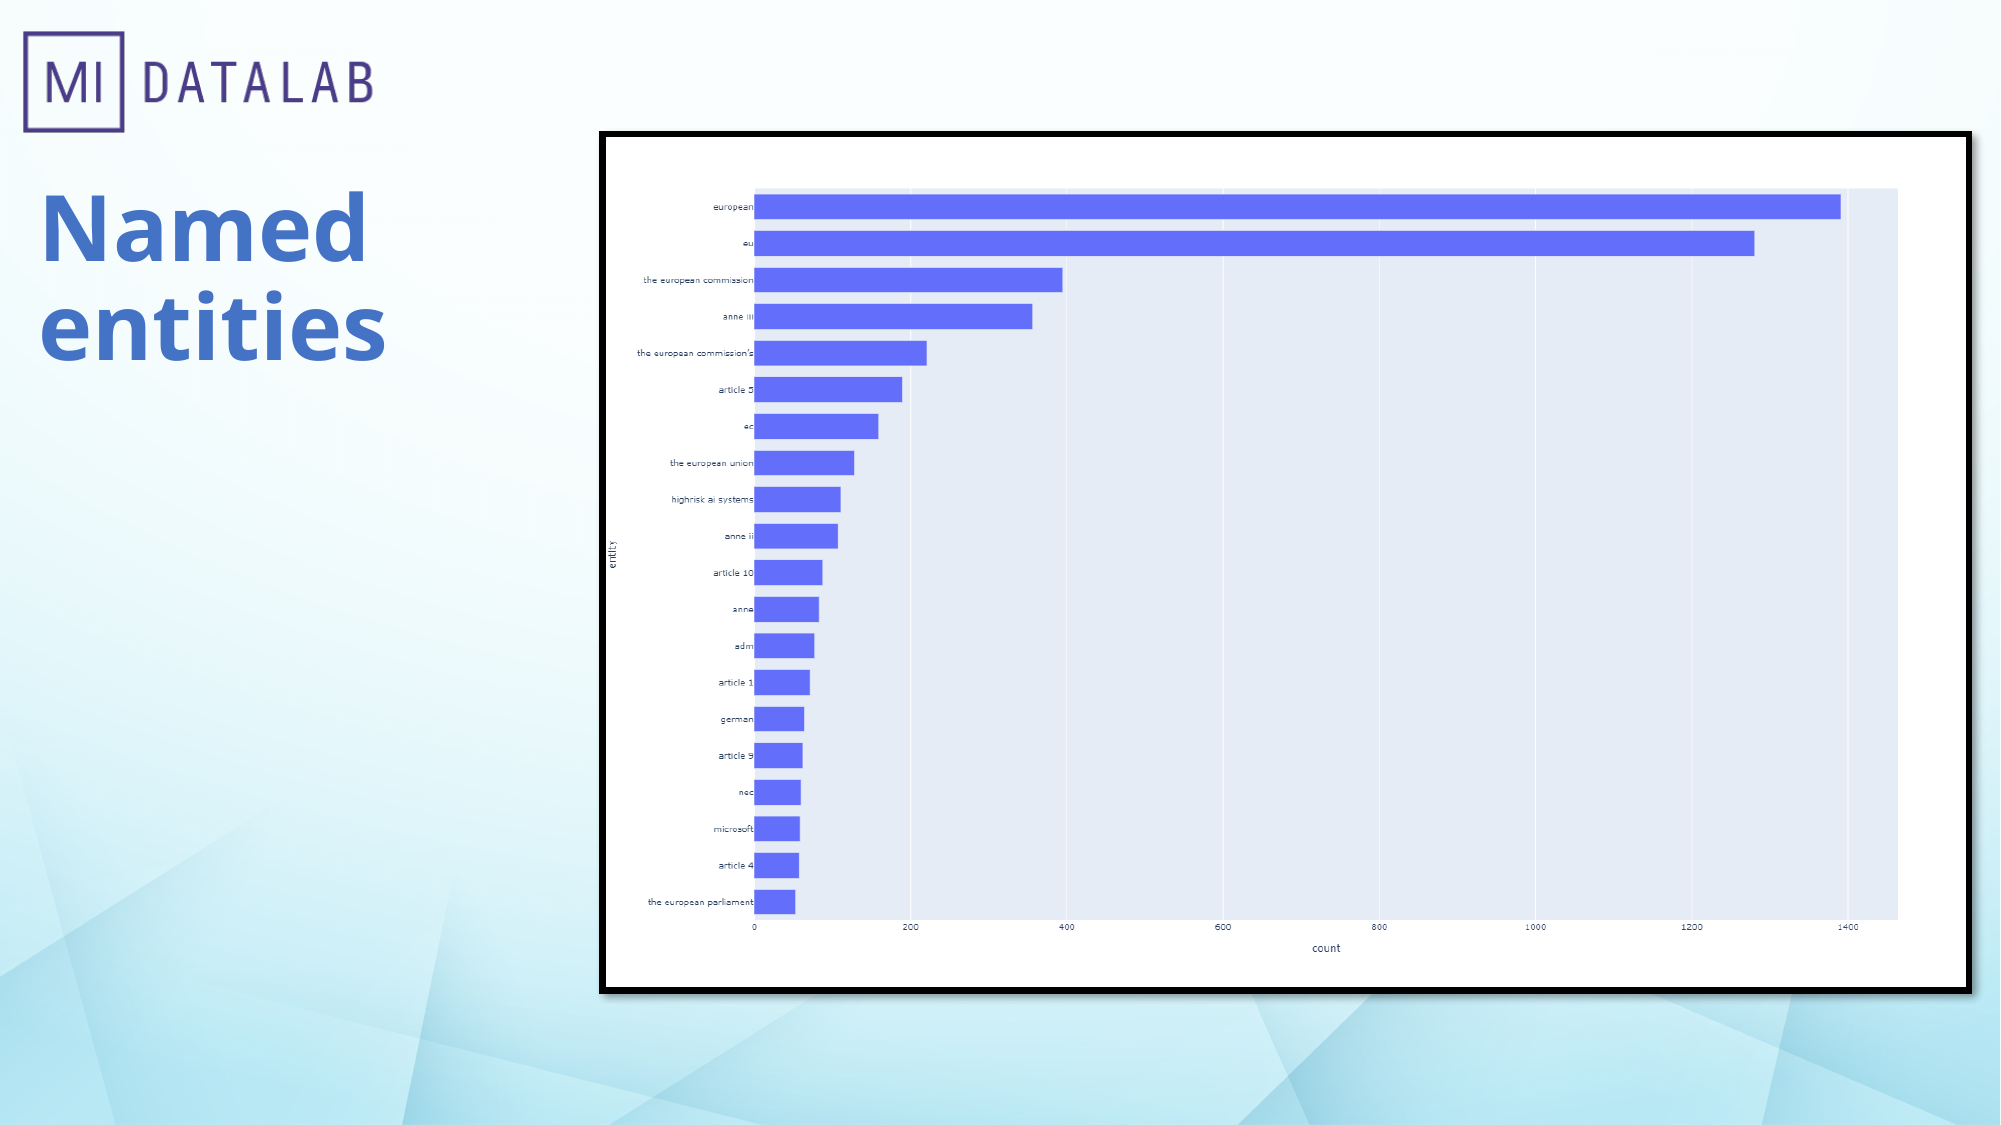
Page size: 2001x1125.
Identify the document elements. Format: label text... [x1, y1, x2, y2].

picture [0, 0, 2001, 1125]
title Named entities [23, 172, 598, 390]
